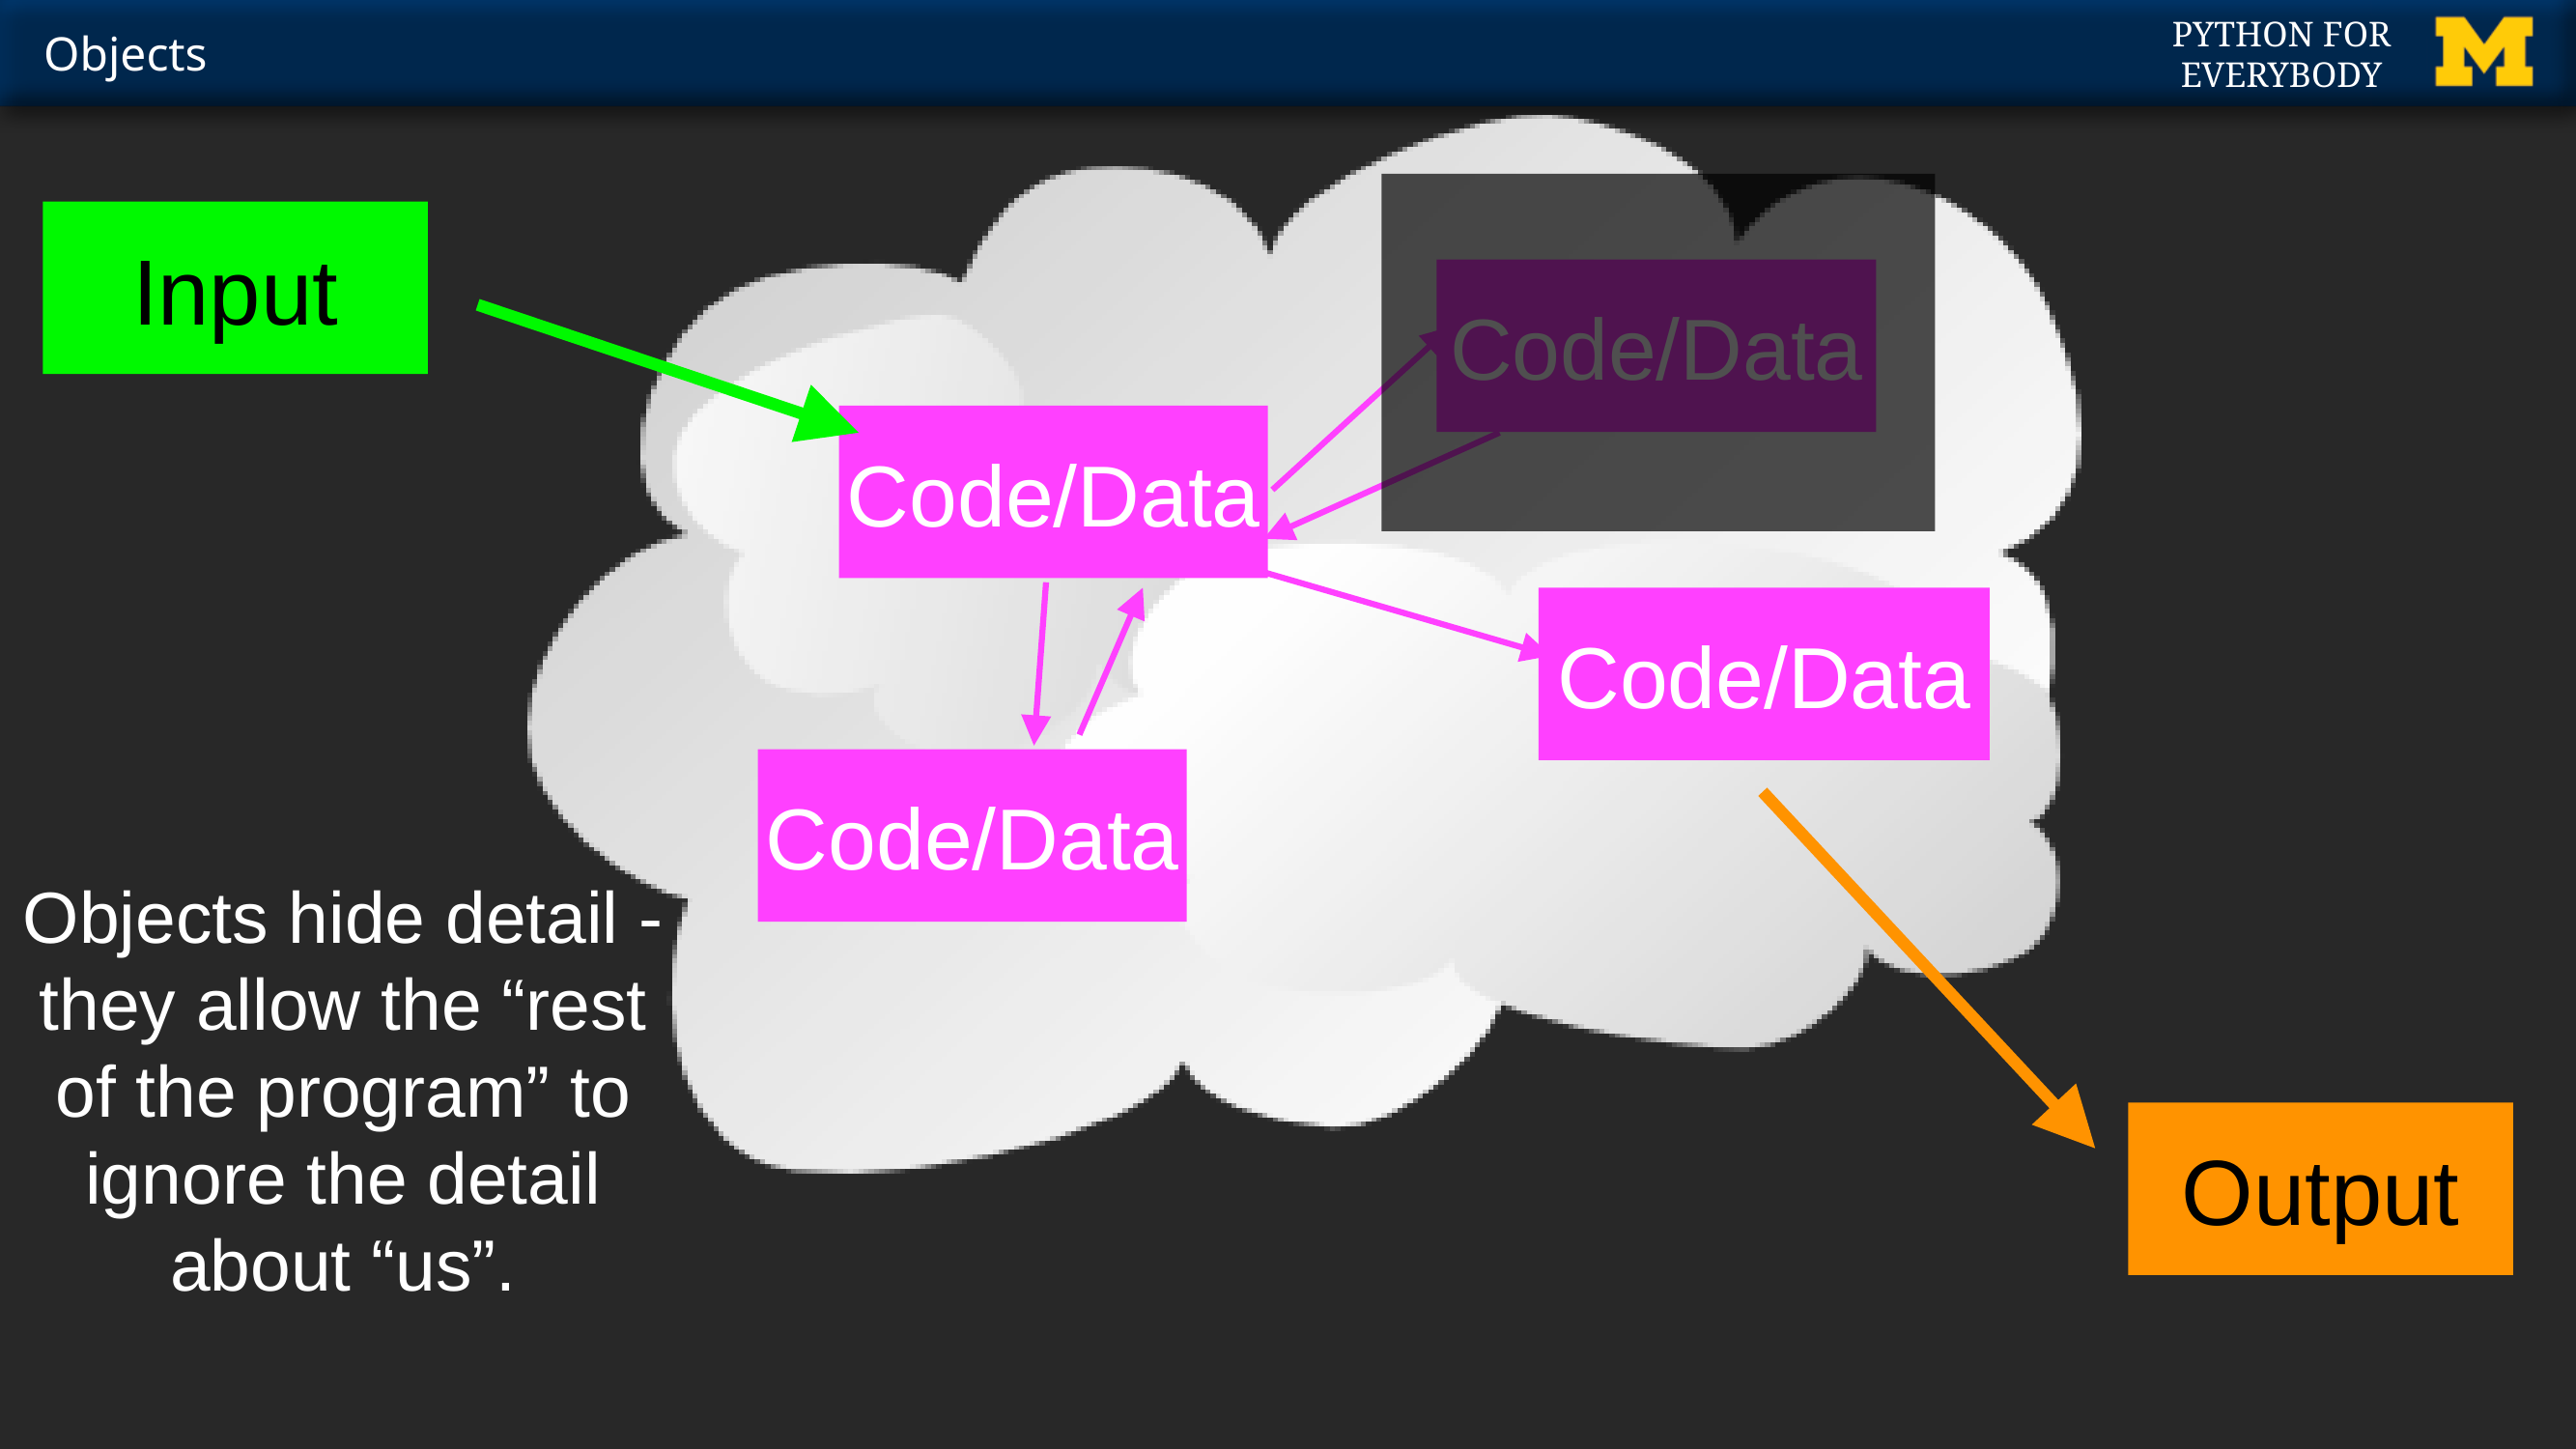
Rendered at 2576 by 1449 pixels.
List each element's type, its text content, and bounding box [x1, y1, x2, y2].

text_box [1251, 568, 1551, 657]
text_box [1272, 326, 1452, 431]
text_box Output [2128, 1102, 2513, 1275]
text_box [1079, 587, 1144, 735]
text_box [1033, 582, 1047, 746]
text_box Objects hide detail - they allow the “rest of the program” to ignore the detail about “us”. [14, 847, 671, 1330]
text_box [1762, 791, 2096, 1149]
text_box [1263, 432, 1500, 539]
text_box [477, 304, 860, 434]
text_box Input [42, 201, 428, 375]
picture [0, 0, 2576, 1449]
